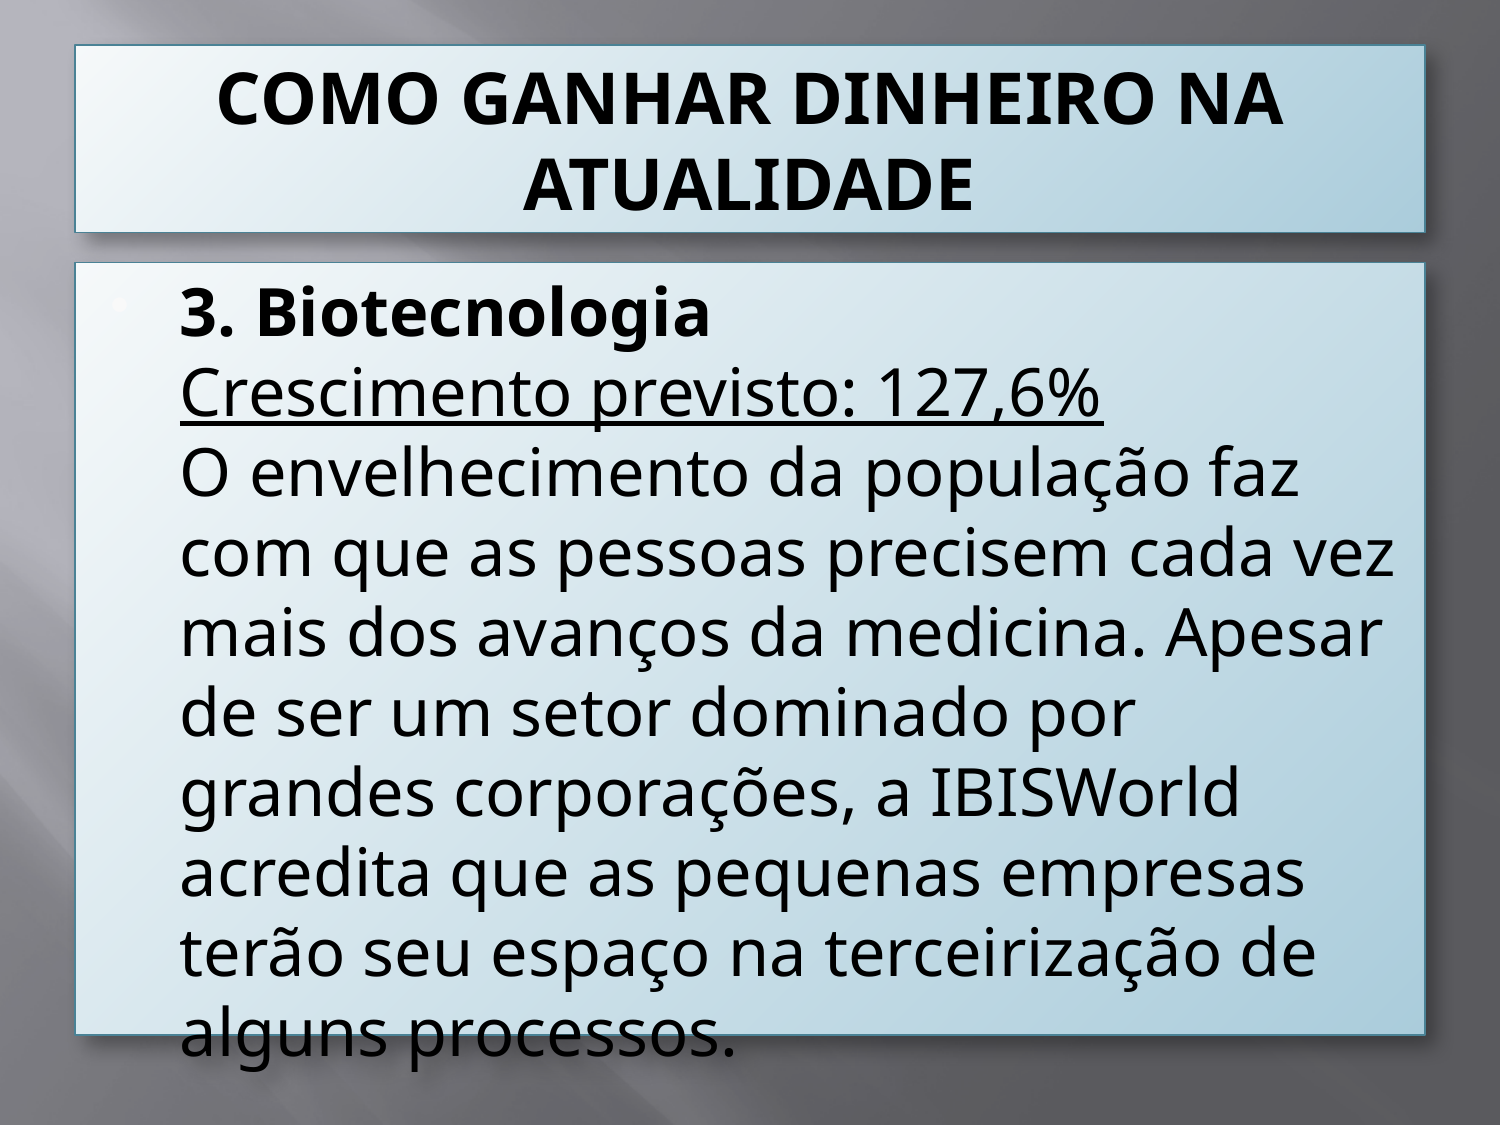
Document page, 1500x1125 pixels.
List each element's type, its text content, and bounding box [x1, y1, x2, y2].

list 3. Biotecnologia Crescimento previsto: 127,6% O envelhecimento da população faz com que as pessoas precisem cada vez mais dos avanços da medicina. Apesar de ser um setor dominado por grandes corporações, a IBISWorld acredita que as pequenas empresas terão seu espaço na terceirização de alguns processos. [74, 262, 1426, 1036]
title COMO GANHAR DINHEIRO NA ATUALIDADE [74, 44, 1426, 233]
